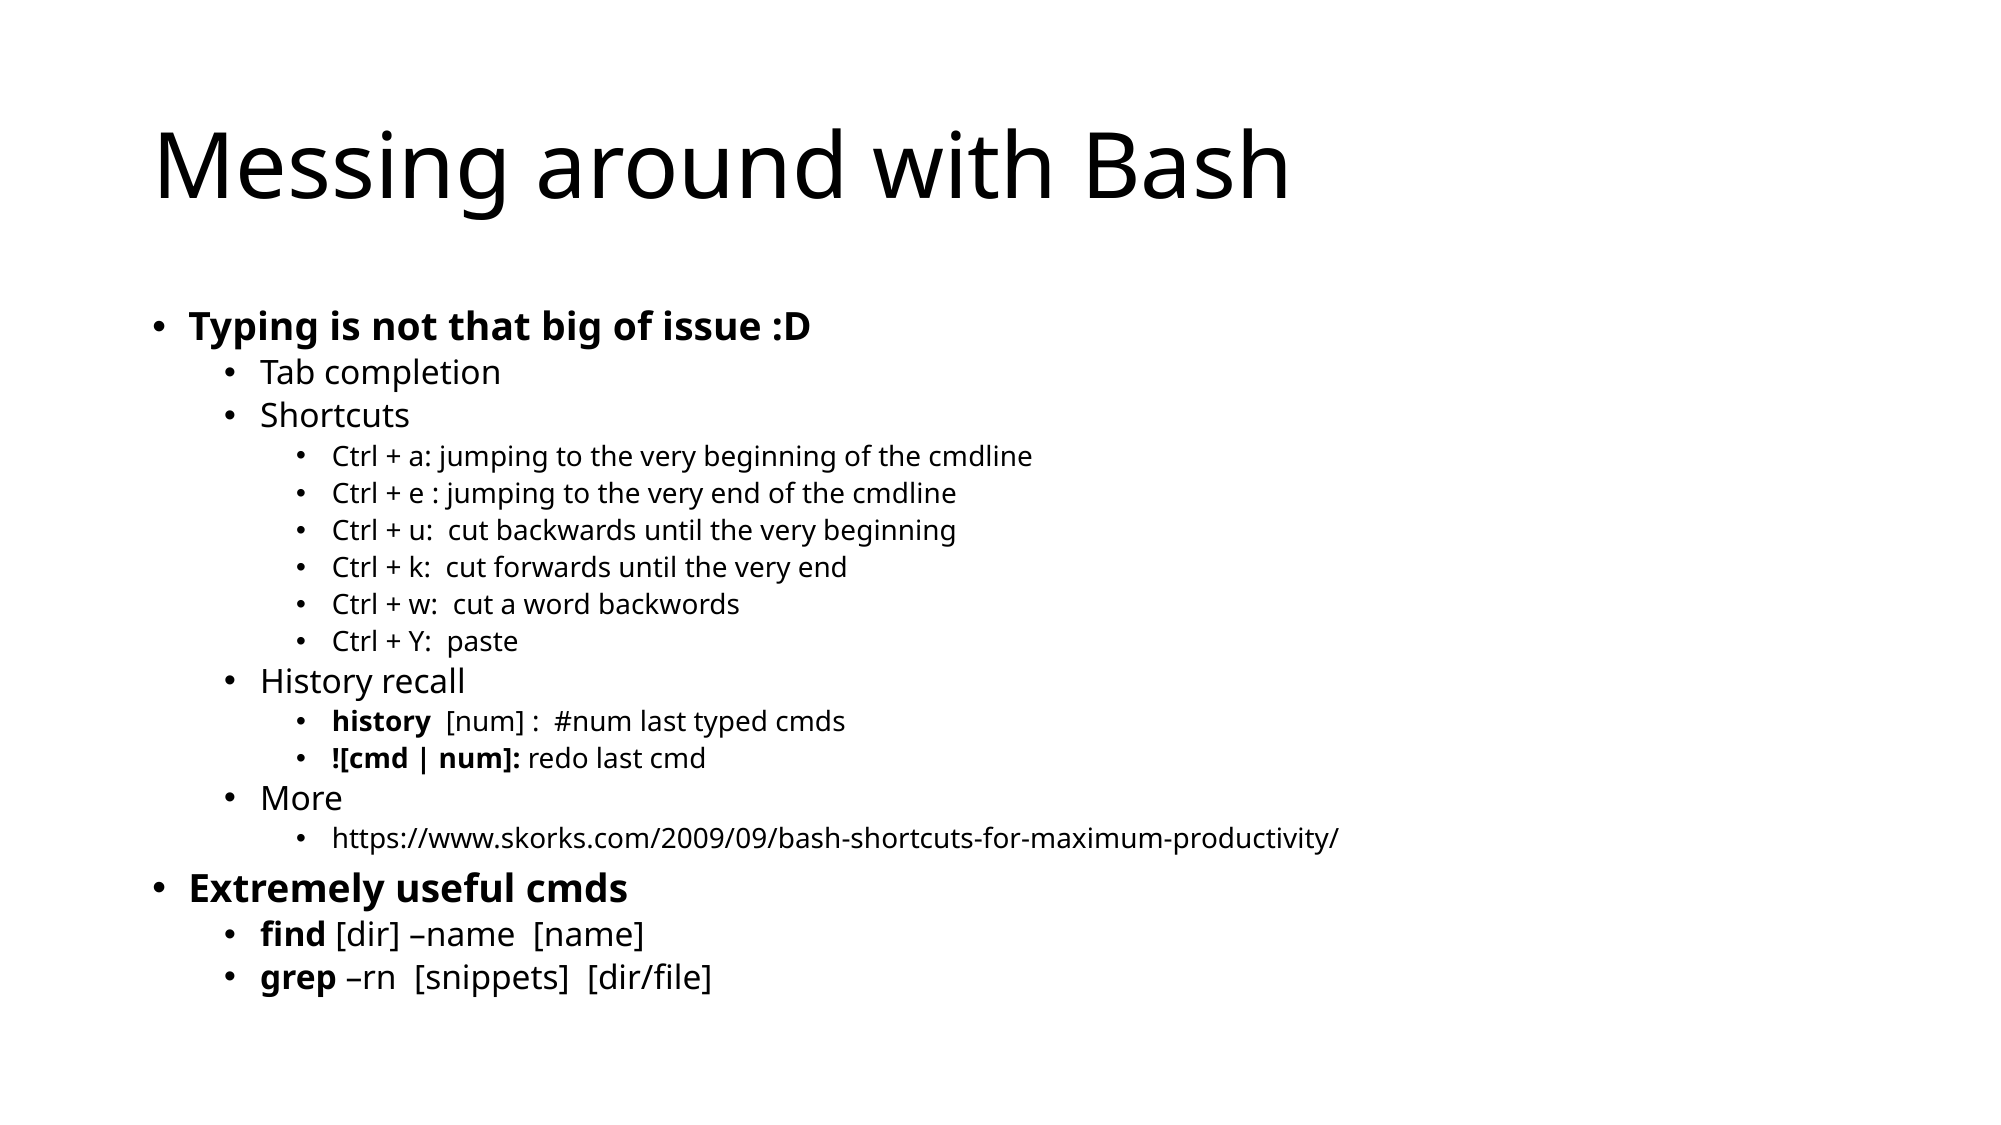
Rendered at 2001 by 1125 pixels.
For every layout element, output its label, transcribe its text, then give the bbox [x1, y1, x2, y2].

list Typing is not that big of issue :D Tab completion Shortcuts Ctrl + a: jumping to the very beginning of the cmdline Ctrl + e : jumping to the very end of the cmdline Ctrl + u: cut backwards until the very beginning Ctrl + k: cut forwards until the very end Ctrl + w: cut a word backwords Ctrl + Y: paste History recall history [num] : #num last typed cmds ![cmd | num]: redo last cmd More https://www.skorks.com/2009/09/bash-shortcuts-for-maximum-productivity/ Extremely useful cmds find [dir] –name [name] grep –rn [snippets] [dir/file] [137, 299, 1863, 1014]
title Messing around with Bash [137, 59, 1863, 278]
